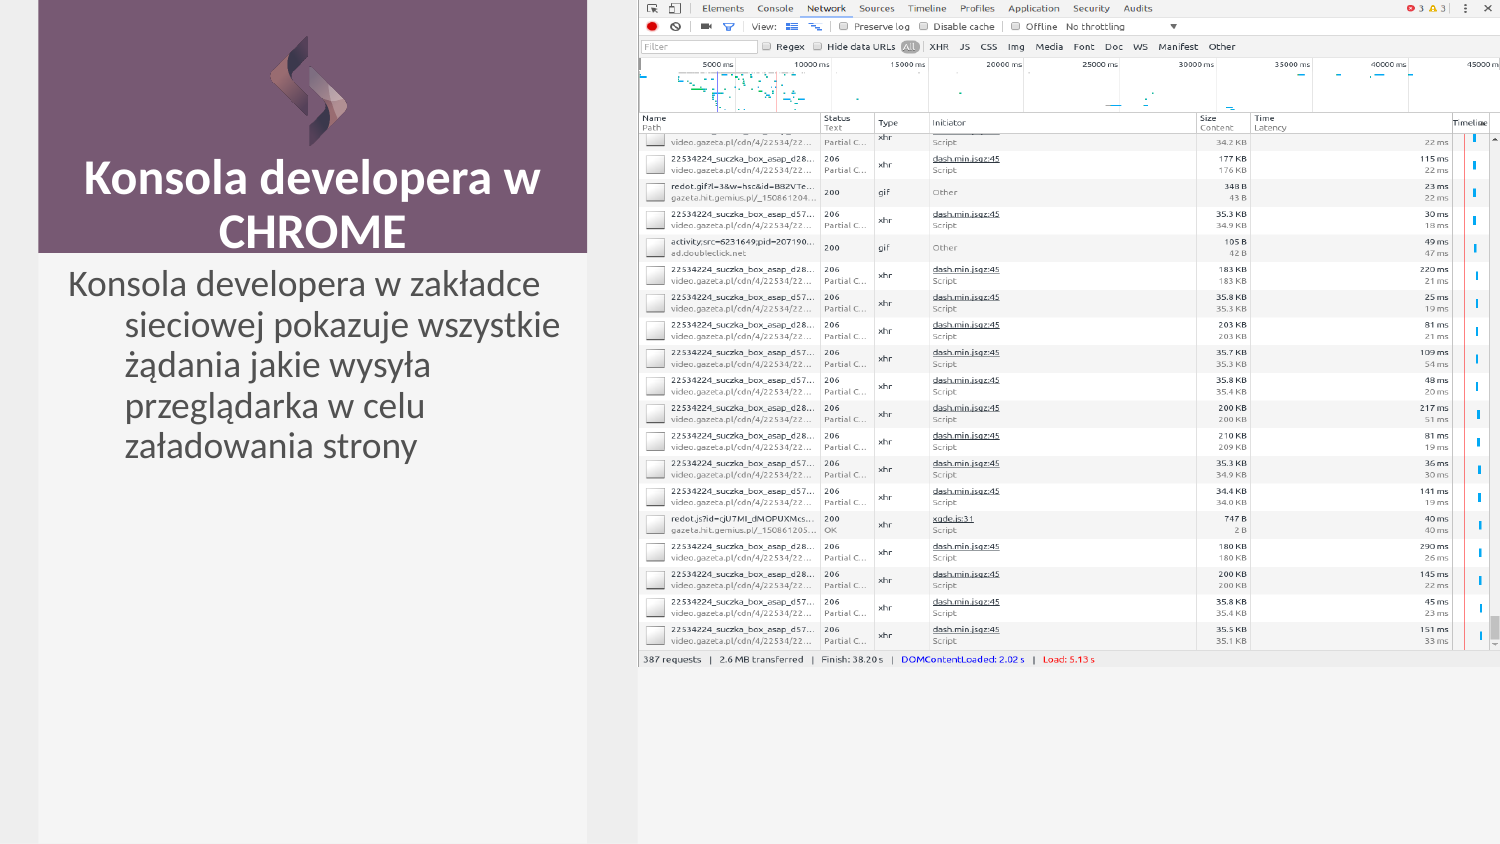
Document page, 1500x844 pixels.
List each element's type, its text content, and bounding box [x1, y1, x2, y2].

list Konsola developera w zakładce sieciowej pokazuje wszystkie żądania jakie wysyła przeglądarka w celu załadowania strony [38, 253, 588, 844]
picture [637, 0, 1500, 844]
picture [235, 27, 506, 155]
title Konsola developera w CHROME [38, 157, 588, 253]
